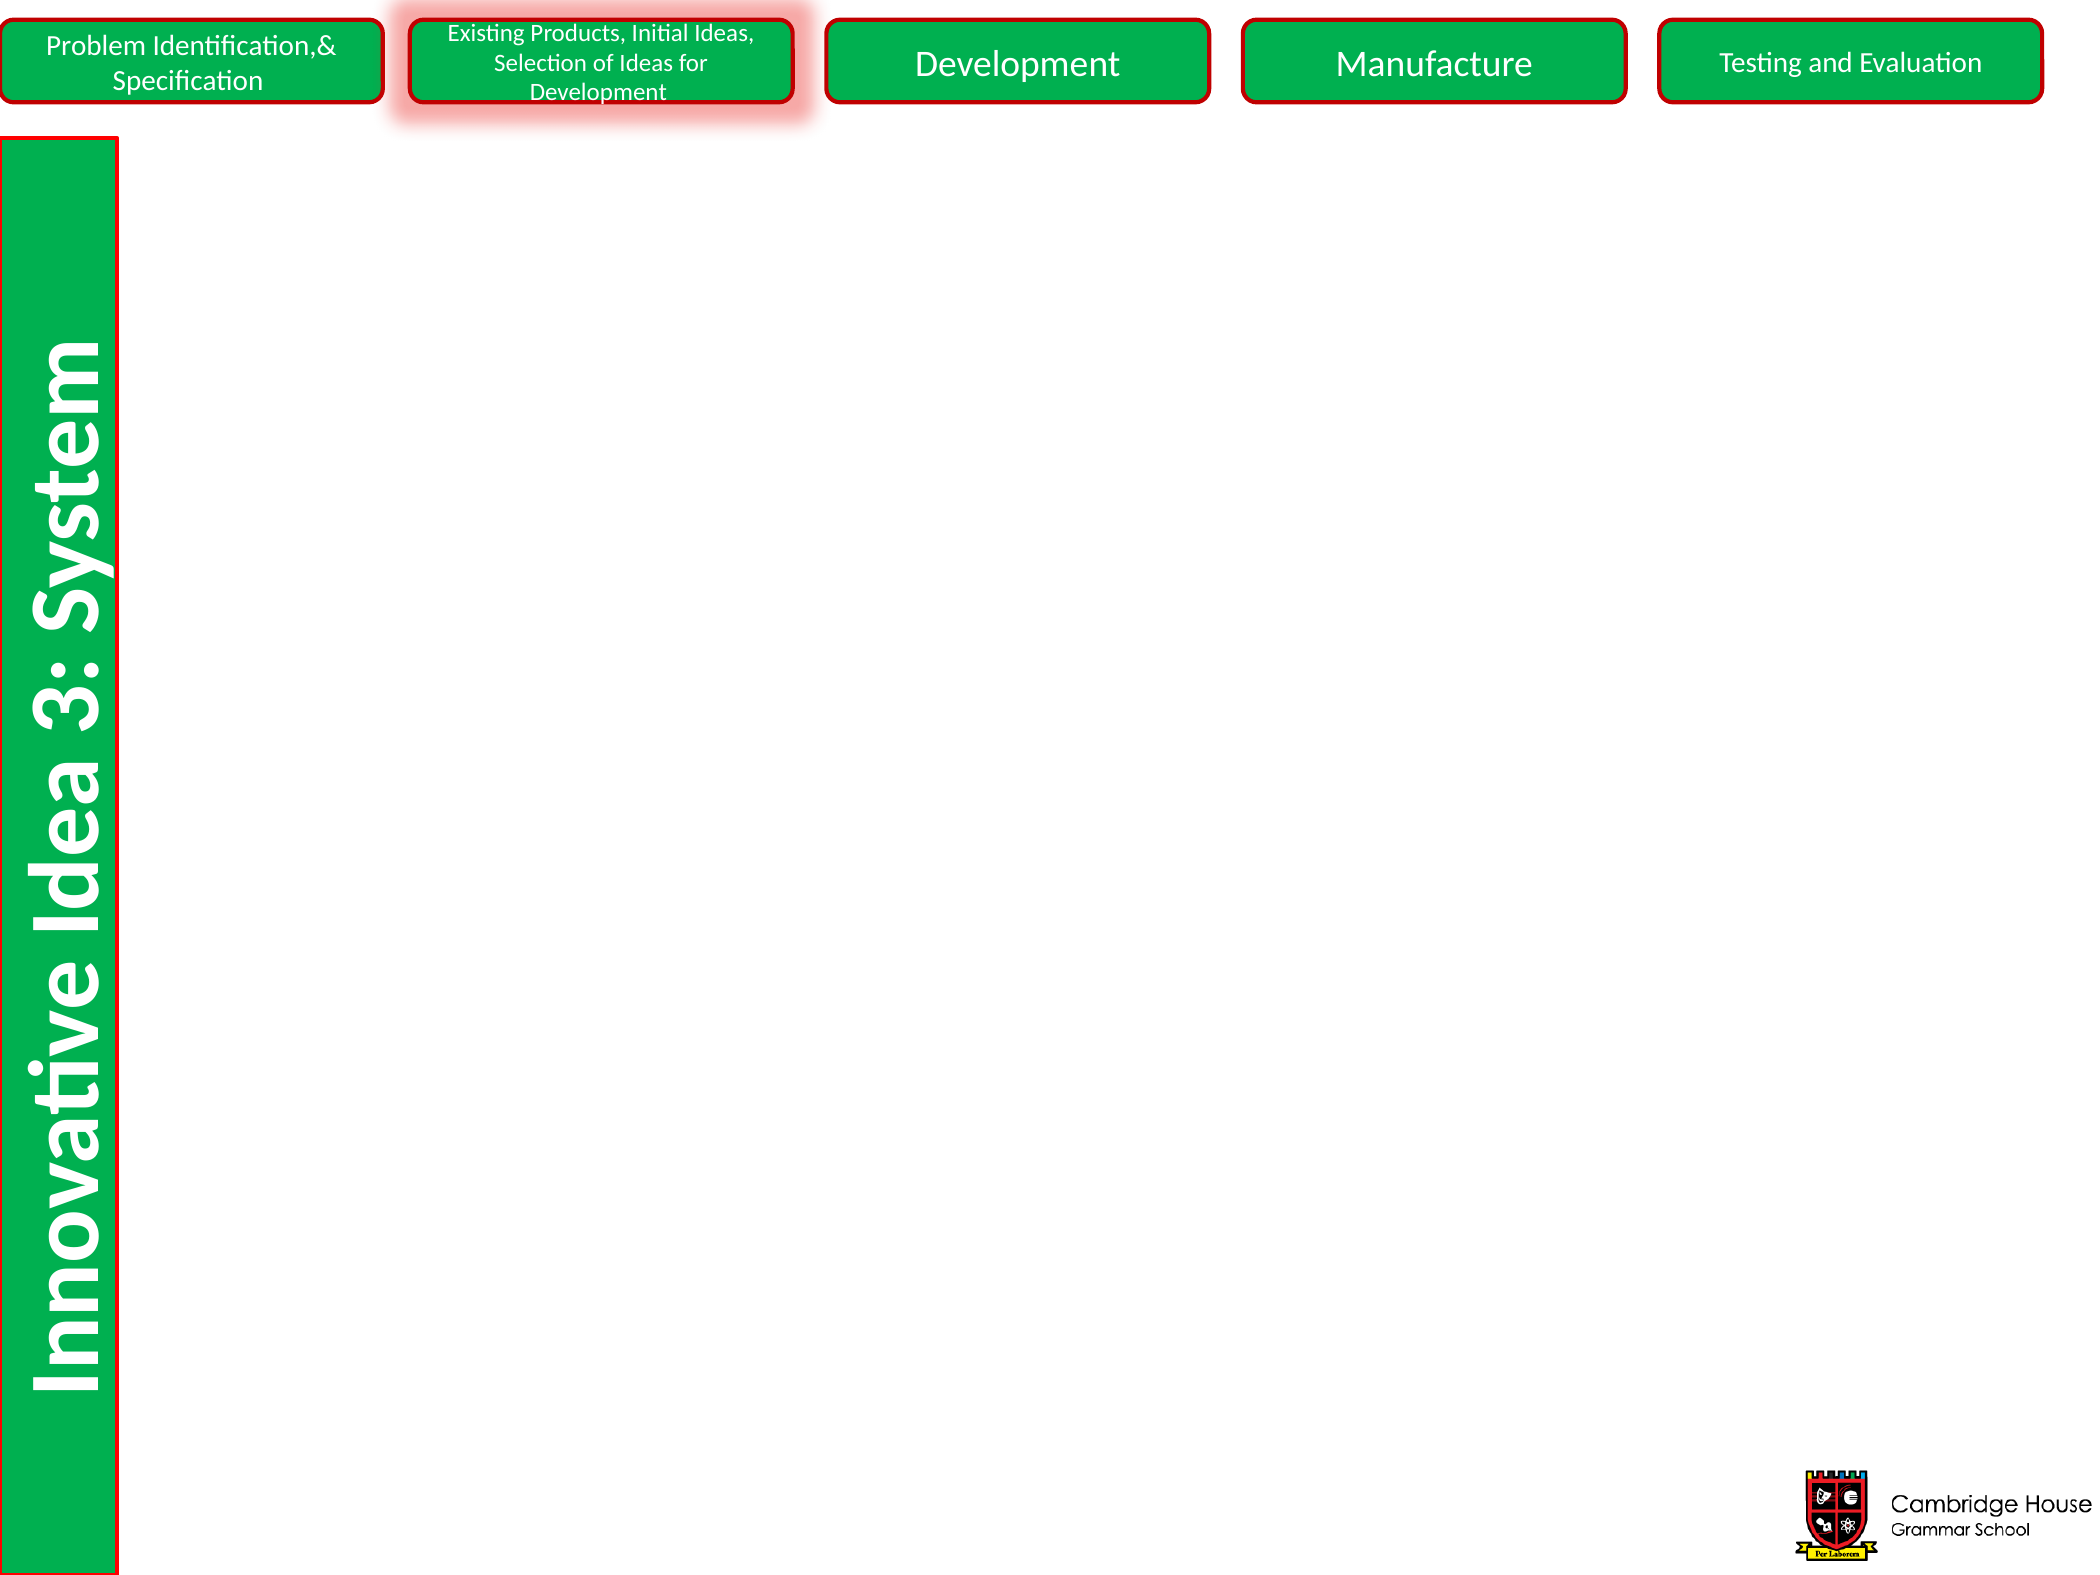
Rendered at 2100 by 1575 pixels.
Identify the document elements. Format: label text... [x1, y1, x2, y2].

text_box Innovative Idea 3: System [0, 136, 119, 1575]
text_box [0, 19, 2043, 103]
picture [1779, 1454, 2100, 1575]
